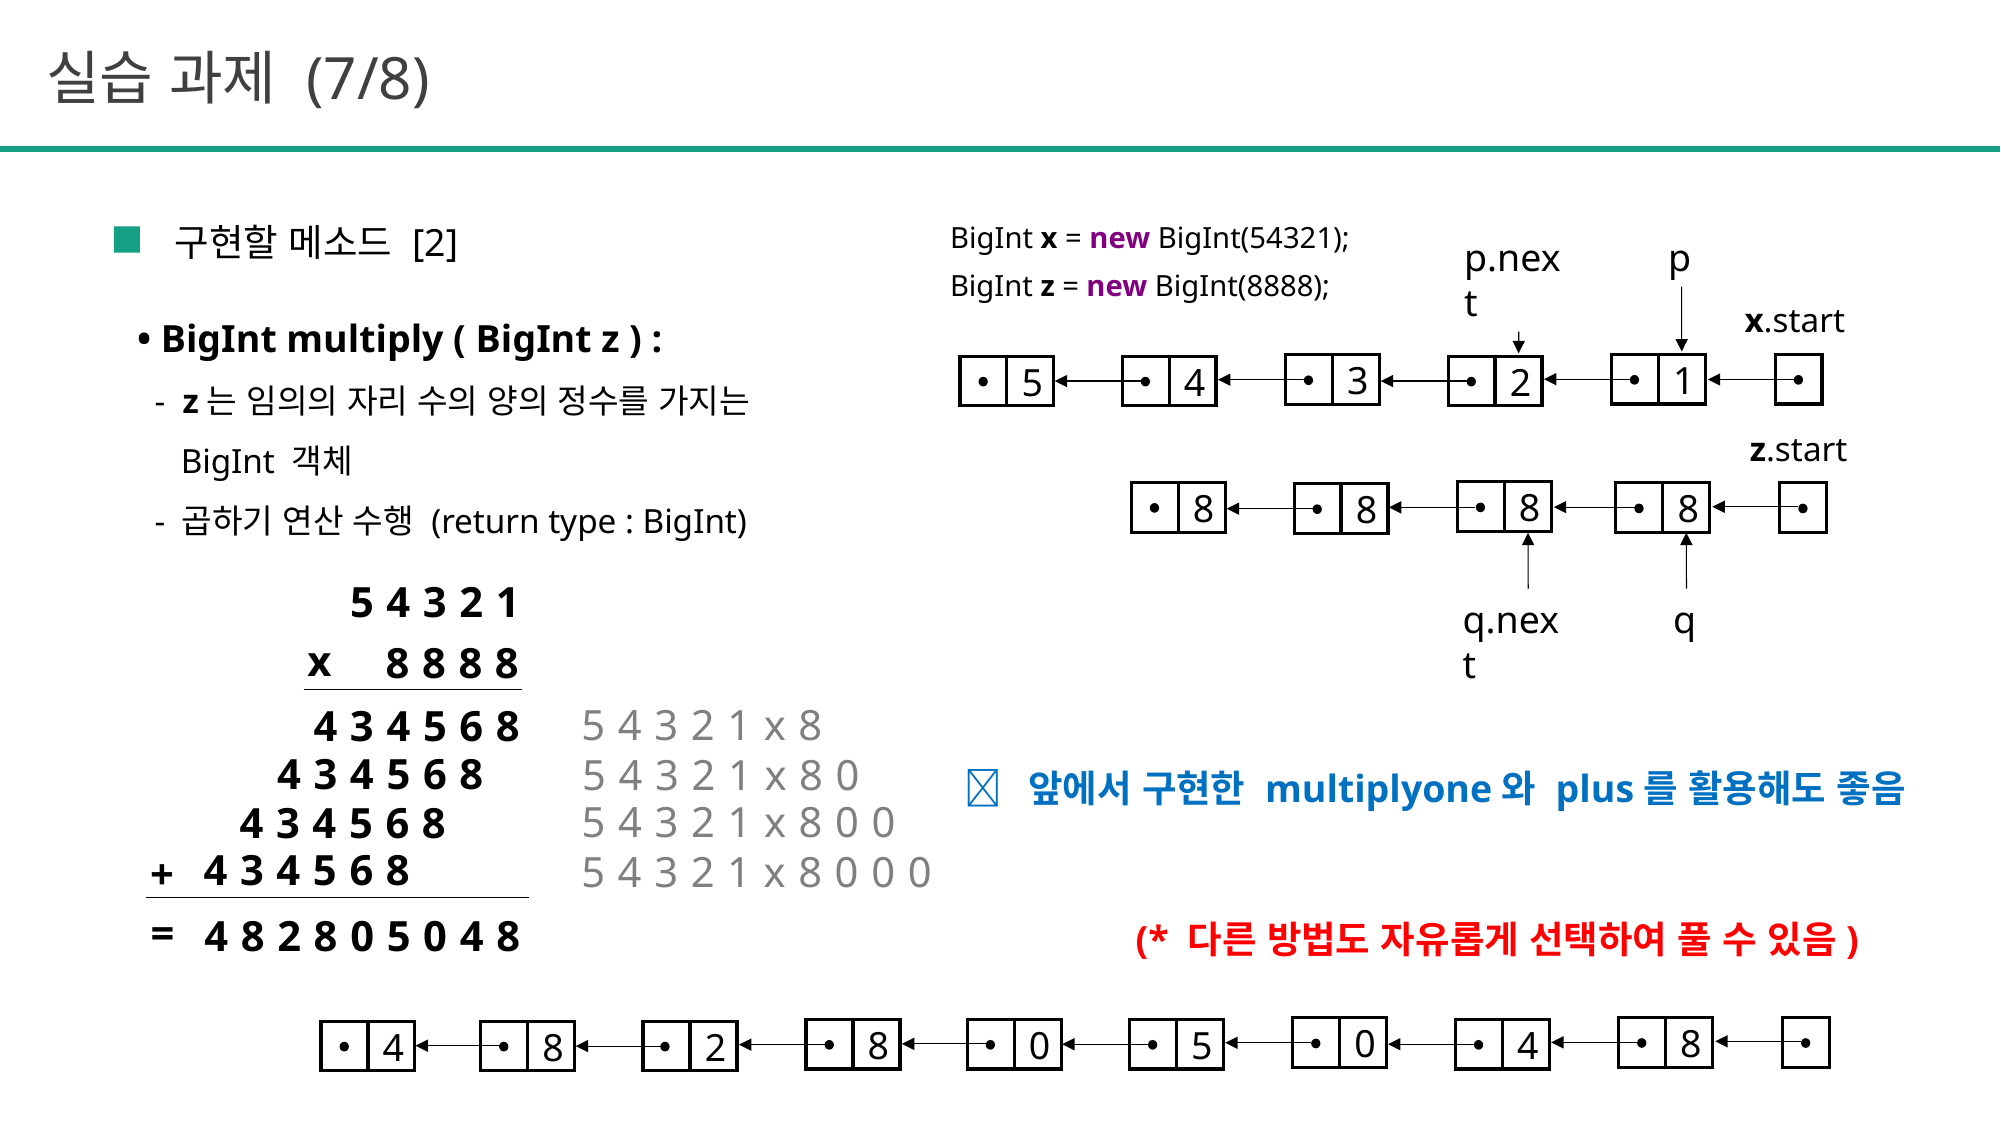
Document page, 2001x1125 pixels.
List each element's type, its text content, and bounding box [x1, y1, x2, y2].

text_box [1781, 1016, 1830, 1068]
text_box BigInt x = new BigInt(54321); [935, 212, 1365, 263]
text_box [113, 225, 141, 254]
text_box q [1658, 588, 1715, 649]
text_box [480, 1021, 575, 1071]
text_box z.start [1734, 420, 1863, 476]
text_box [1792, 373, 1805, 386]
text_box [1457, 481, 1552, 532]
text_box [1618, 1017, 1713, 1068]
text_box p [1653, 226, 1710, 287]
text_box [643, 1021, 738, 1071]
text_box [321, 1021, 416, 1071]
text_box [1131, 482, 1226, 533]
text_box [1448, 356, 1543, 406]
text_box [1799, 1037, 1812, 1050]
text_box p.next [1449, 226, 1589, 332]
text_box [806, 1019, 901, 1070]
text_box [1455, 1019, 1550, 1070]
text_box (* 다른 방법도 자유롭게 선택하여 풀 수 있음) [1120, 908, 2000, 969]
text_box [1129, 1019, 1224, 1070]
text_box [1611, 354, 1706, 405]
text_box • BigInt multiply ( BigInt z ) : - z는 임의의 자리 수의 양의 정수를 가지는 BigInt 객체 - 곱하기 연산 수행 (return type : BigInt) [122, 285, 930, 548]
text_box  앞에서 구현한 multiplyone와 plus를 활용해도 좋음 [949, 757, 1924, 818]
text_box x.start [1729, 292, 1861, 347]
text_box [1615, 482, 1710, 533]
text_box [1797, 502, 1809, 515]
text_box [967, 1019, 1062, 1070]
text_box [1292, 1017, 1387, 1068]
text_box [563, 691, 949, 905]
text_box q.next [1447, 588, 1587, 694]
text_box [1294, 483, 1389, 534]
text_box BigInt z = new BigInt(8888); [935, 259, 1346, 310]
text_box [132, 568, 545, 968]
text_box [1779, 482, 1828, 534]
text_box 실습 과제 (7/8) [31, 33, 1554, 119]
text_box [959, 356, 1054, 406]
text_box [1774, 353, 1823, 405]
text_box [1122, 356, 1217, 406]
text_box 구현할 메소드 [2] [160, 211, 474, 272]
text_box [1285, 354, 1380, 405]
